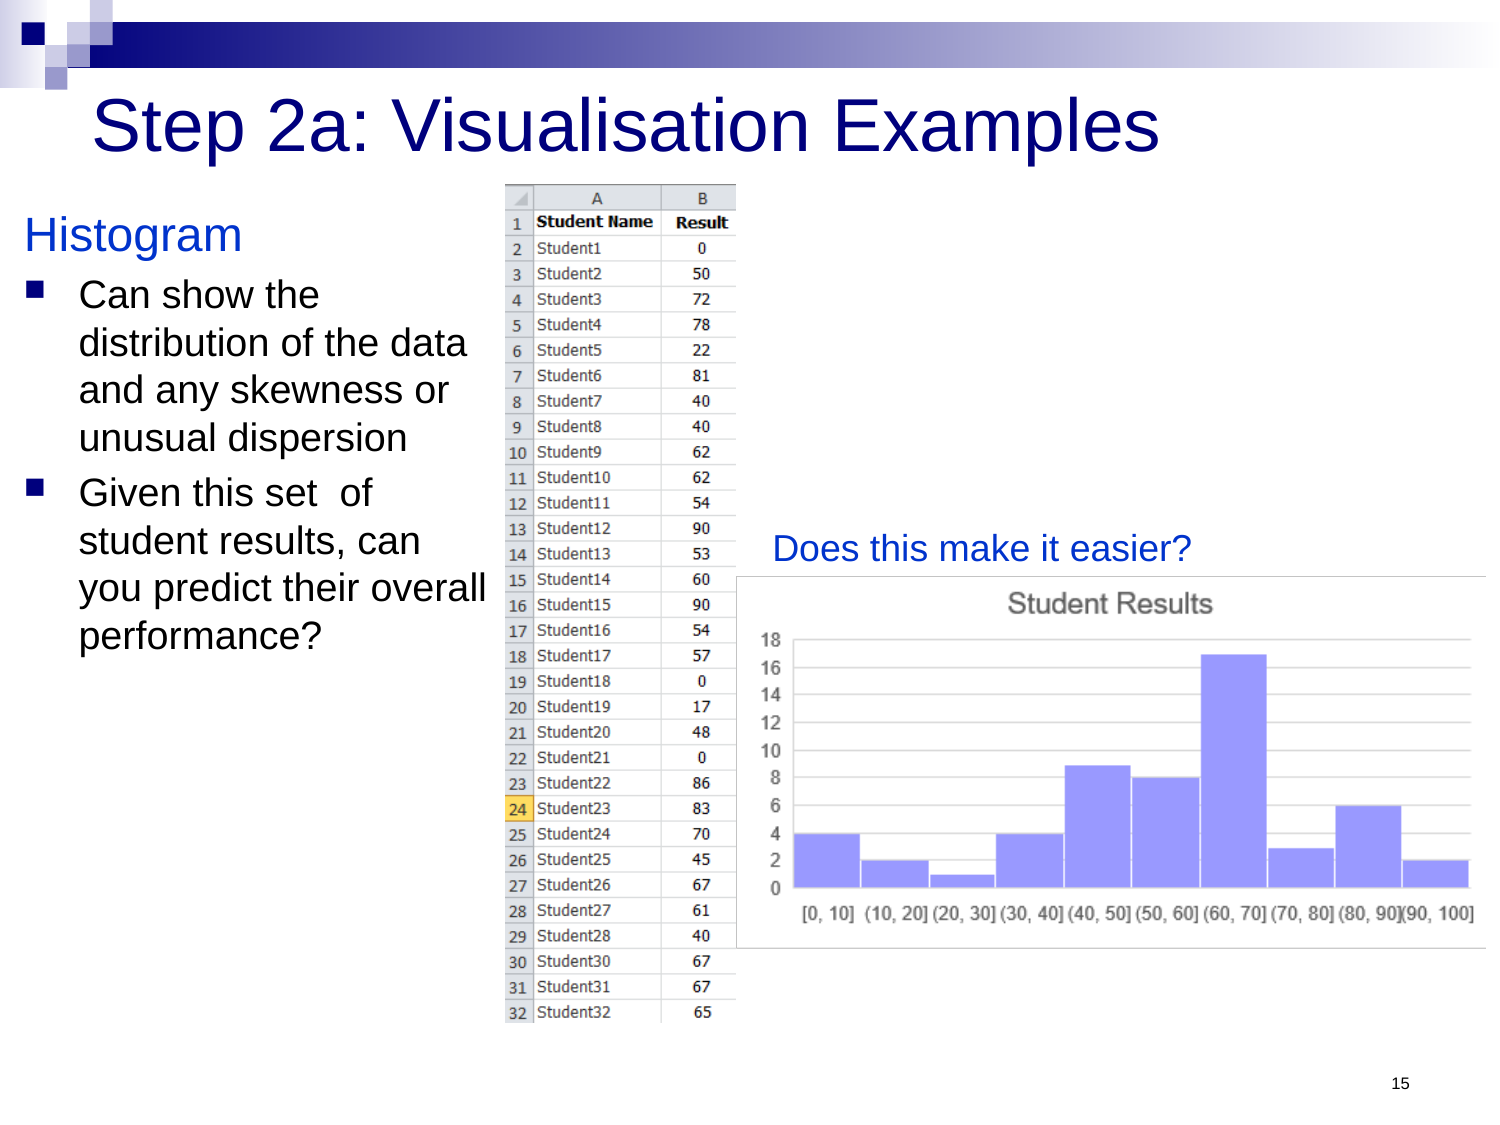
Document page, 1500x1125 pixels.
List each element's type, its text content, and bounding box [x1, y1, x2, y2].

title Step 2a: Visualisation Examples [76, 66, 1427, 176]
text_box Does this make it easier? [757, 517, 1208, 575]
slide_number 15 [1074, 1046, 1425, 1100]
picture [504, 184, 1486, 1023]
list Histogram Can show the distribution of the data and any skewness or unusual dispersion Given this set of student results, can you predict their overall performance? [8, 196, 499, 668]
